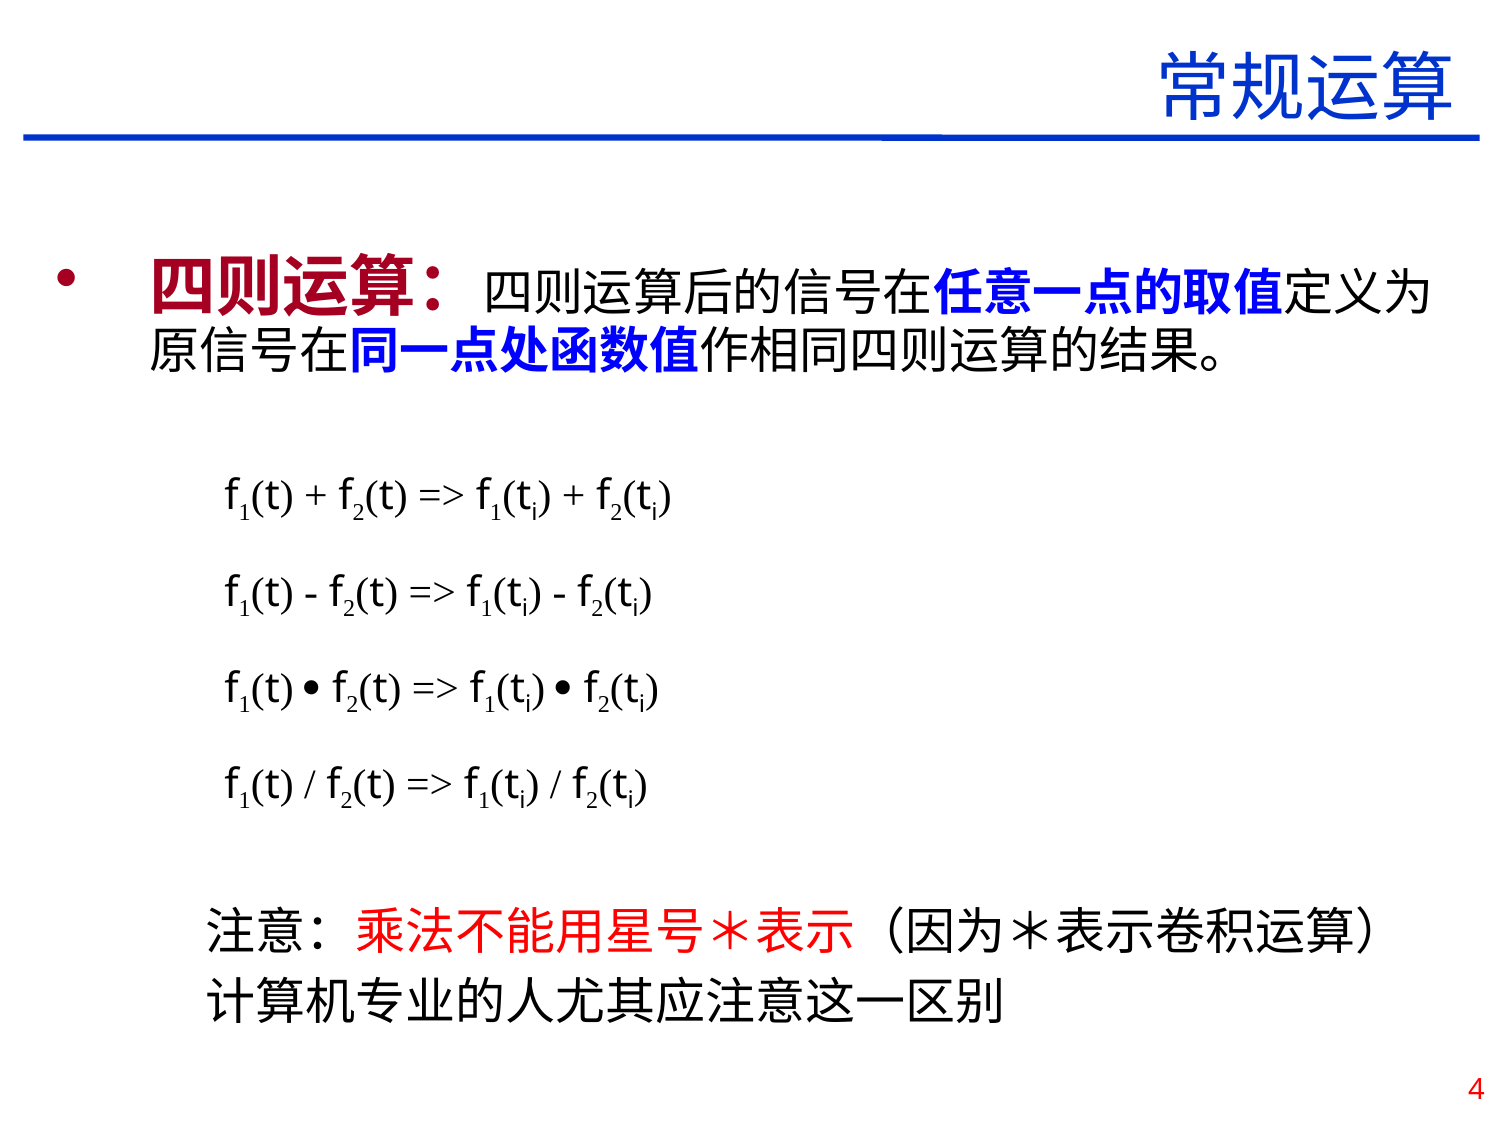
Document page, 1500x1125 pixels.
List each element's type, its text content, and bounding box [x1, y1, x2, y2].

slide_number 4 [1472, 1062, 1500, 1125]
text_box 四则运算：四则运算后的信号在任意一点的取值定义为原信号在同一点处函数值作相同四则运算的结果。 f1(t) + f2(t) => f1(ti) + f2(ti) f1(t) - f2(t) => f1(ti) - f2(ti) f1(t)  f2(t) => f1(ti)  f2(ti) f1(t) / f2(t) => f1(ti) / f2(ti) 注意：乘法不能用星号＊表示（因为＊表示卷积运算） 计算机专业的人尤其应注意这一区别 [40, 245, 1472, 1125]
title 常规运算 [958, 24, 1471, 138]
